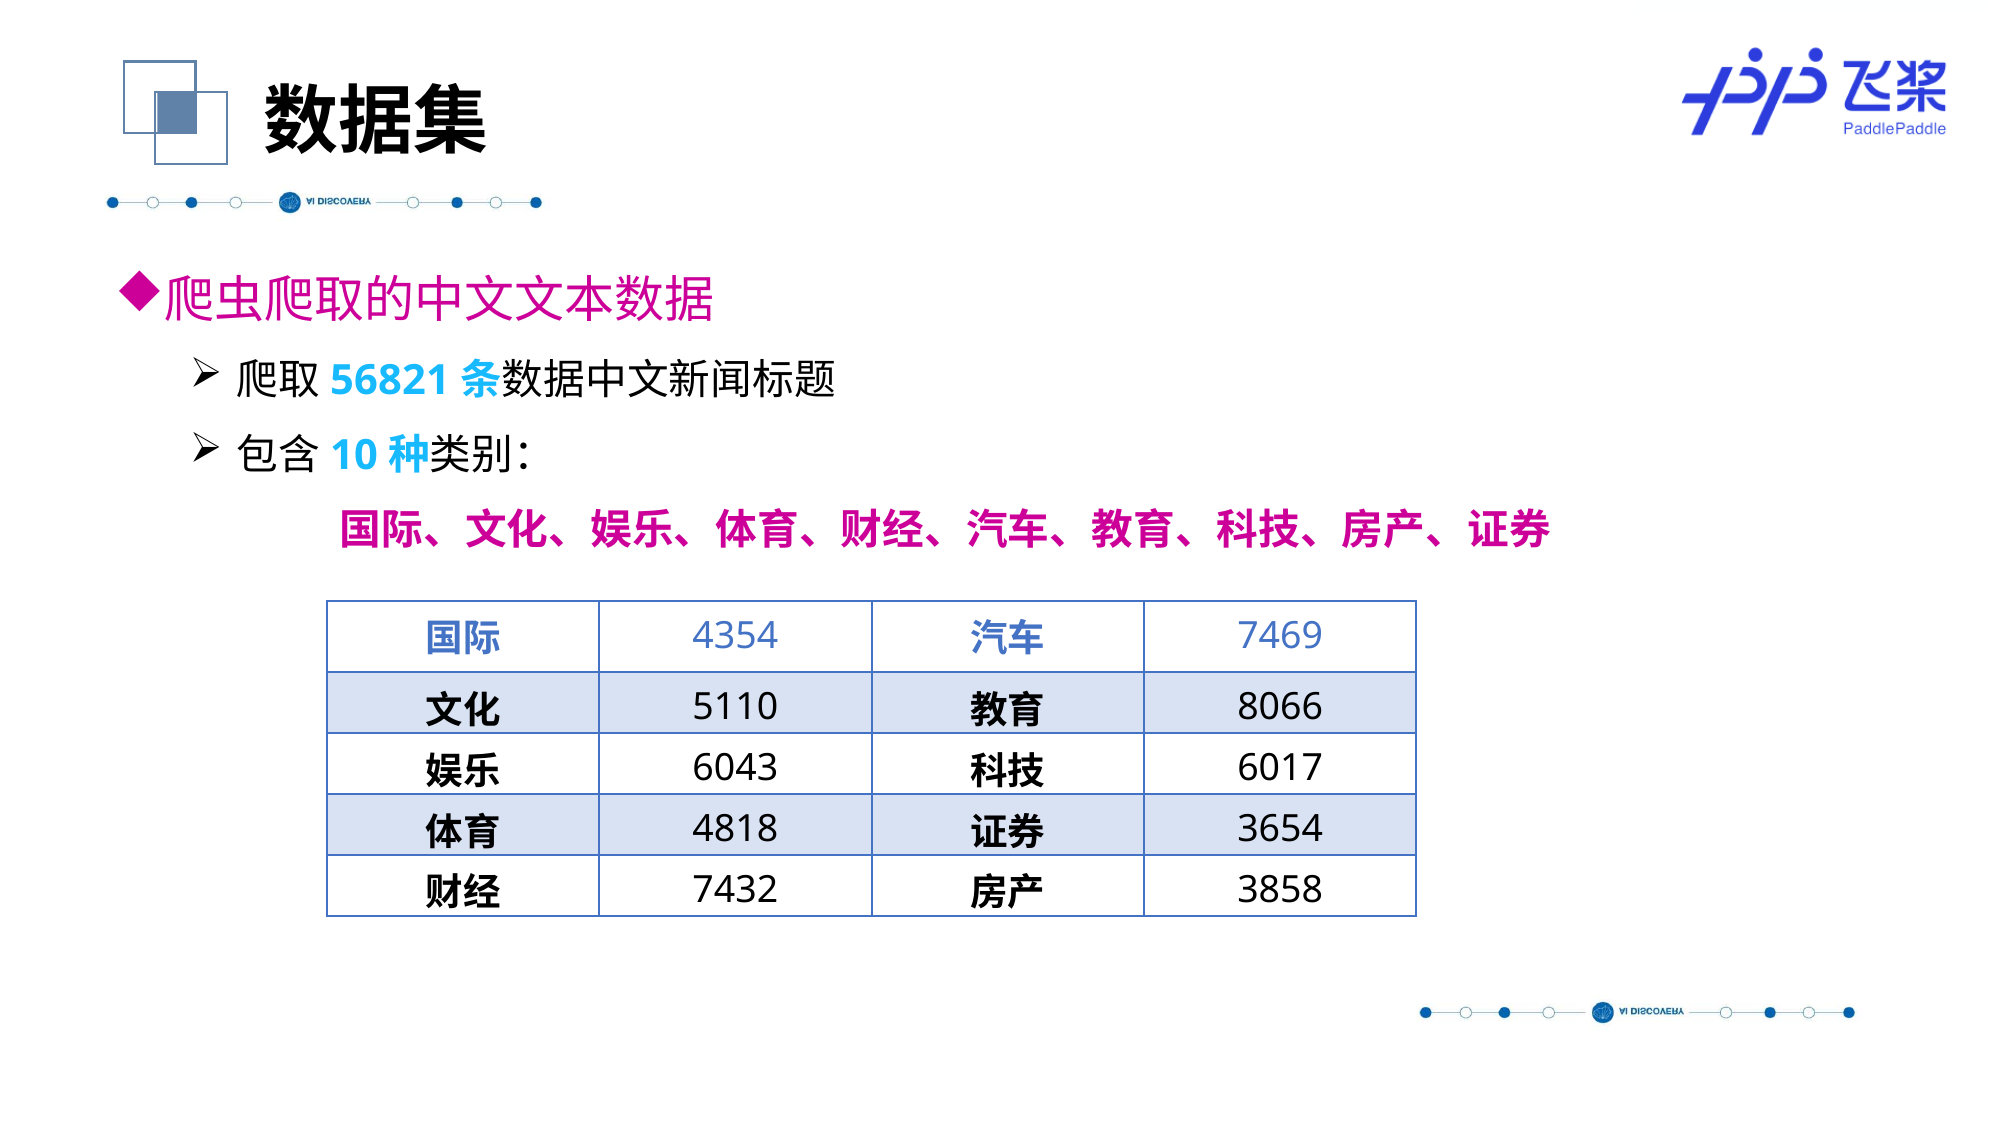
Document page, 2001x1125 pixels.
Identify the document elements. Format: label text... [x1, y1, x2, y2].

table_header 4354 [600, 602, 871, 671]
table_cell 房产 [873, 856, 1143, 915]
table_cell 科技 [873, 734, 1143, 793]
table_cell 8066 [1145, 673, 1415, 732]
table_header 国际 [328, 602, 598, 671]
picture [1408, 990, 1863, 1039]
table_cell 6017 [1145, 734, 1415, 793]
table_cell 教育 [873, 673, 1143, 732]
table_cell 7432 [600, 856, 871, 915]
table_cell 财经 [328, 856, 598, 915]
table_header 7469 [1145, 602, 1415, 671]
table_cell 3858 [1145, 856, 1415, 915]
table_cell 文化 [328, 673, 598, 732]
table_cell 5110 [600, 673, 871, 732]
table_cell 4818 [600, 795, 871, 854]
text_box 爬虫爬取的中文文本数据 爬取56821条数据中文新闻标题 包含10种类别： 国际、文化、娱乐、体育、财经、汽车、教育、科技、房产、证券 [100, 230, 1935, 695]
table_cell 6043 [600, 734, 871, 793]
table_cell 体育 [328, 795, 598, 854]
table_cell 证券 [873, 795, 1143, 854]
picture [1635, 0, 1988, 173]
picture [95, 180, 550, 229]
table_header 汽车 [873, 602, 1143, 671]
text_box 数据集 [248, 65, 872, 171]
table_cell 娱乐 [328, 734, 598, 793]
table_cell 3654 [1145, 795, 1415, 854]
